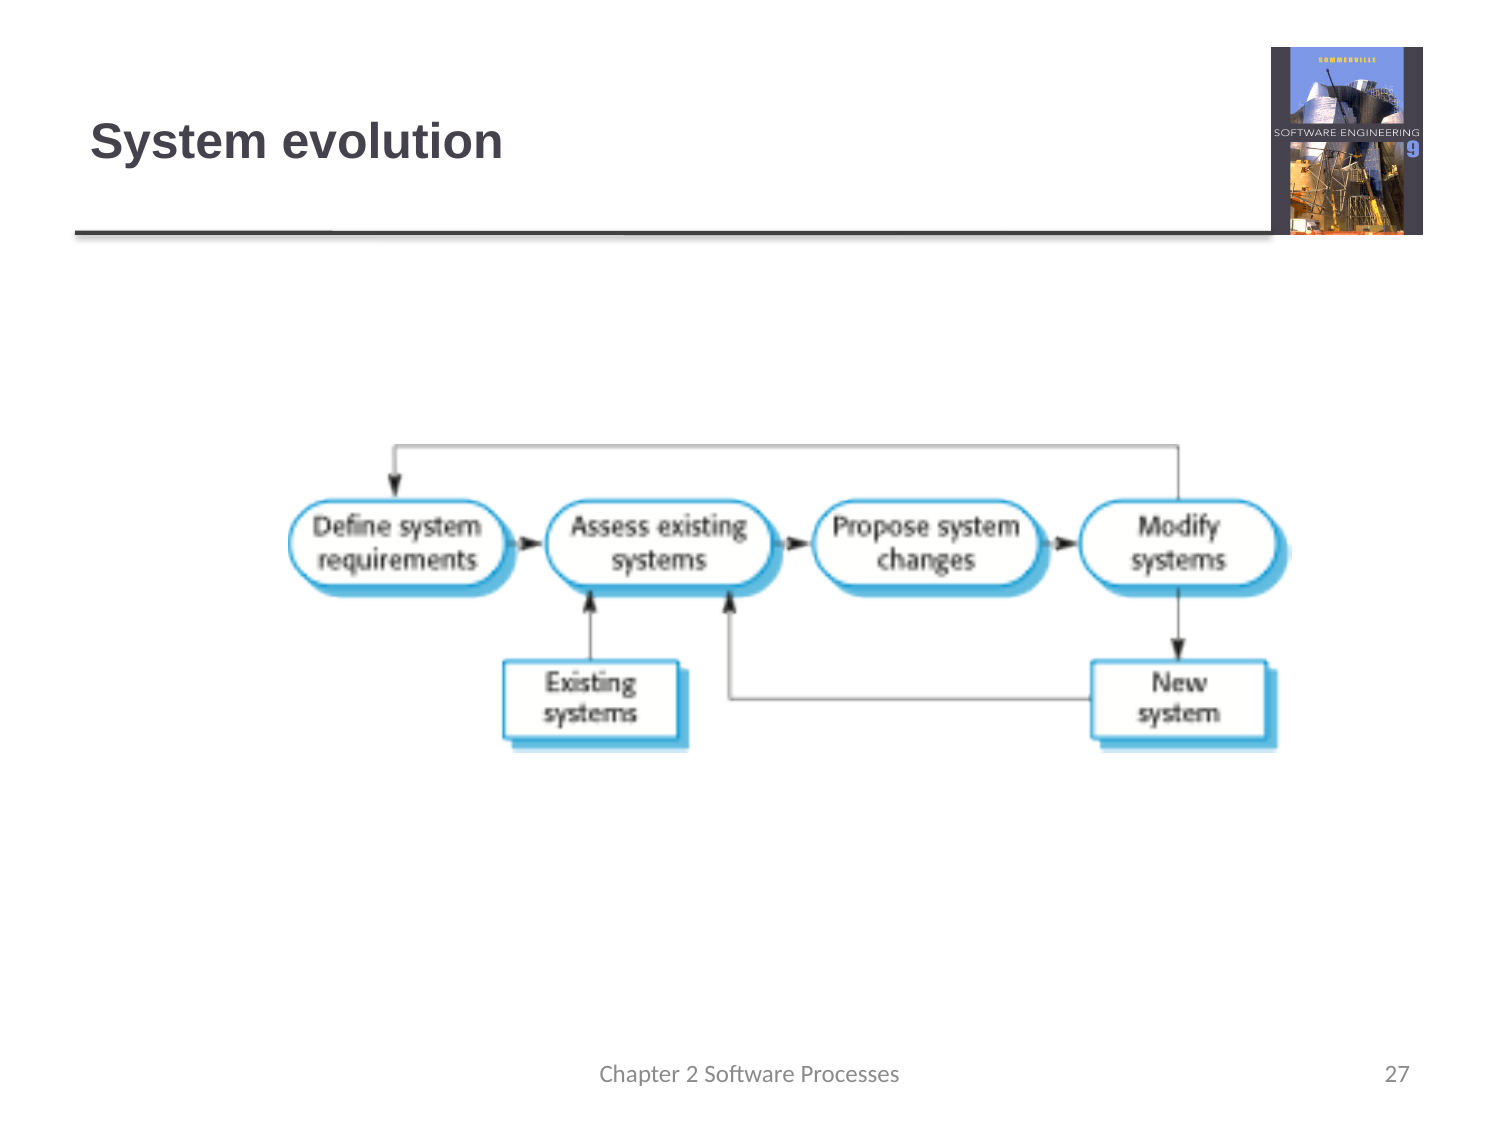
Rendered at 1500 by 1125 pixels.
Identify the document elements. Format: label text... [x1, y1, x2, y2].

picture [1272, 47, 1423, 235]
picture [288, 443, 1292, 753]
slide_number 27 [1074, 1042, 1425, 1103]
footer Chapter 2 Software Processes [512, 1042, 988, 1103]
title System evolution [74, 44, 1272, 233]
